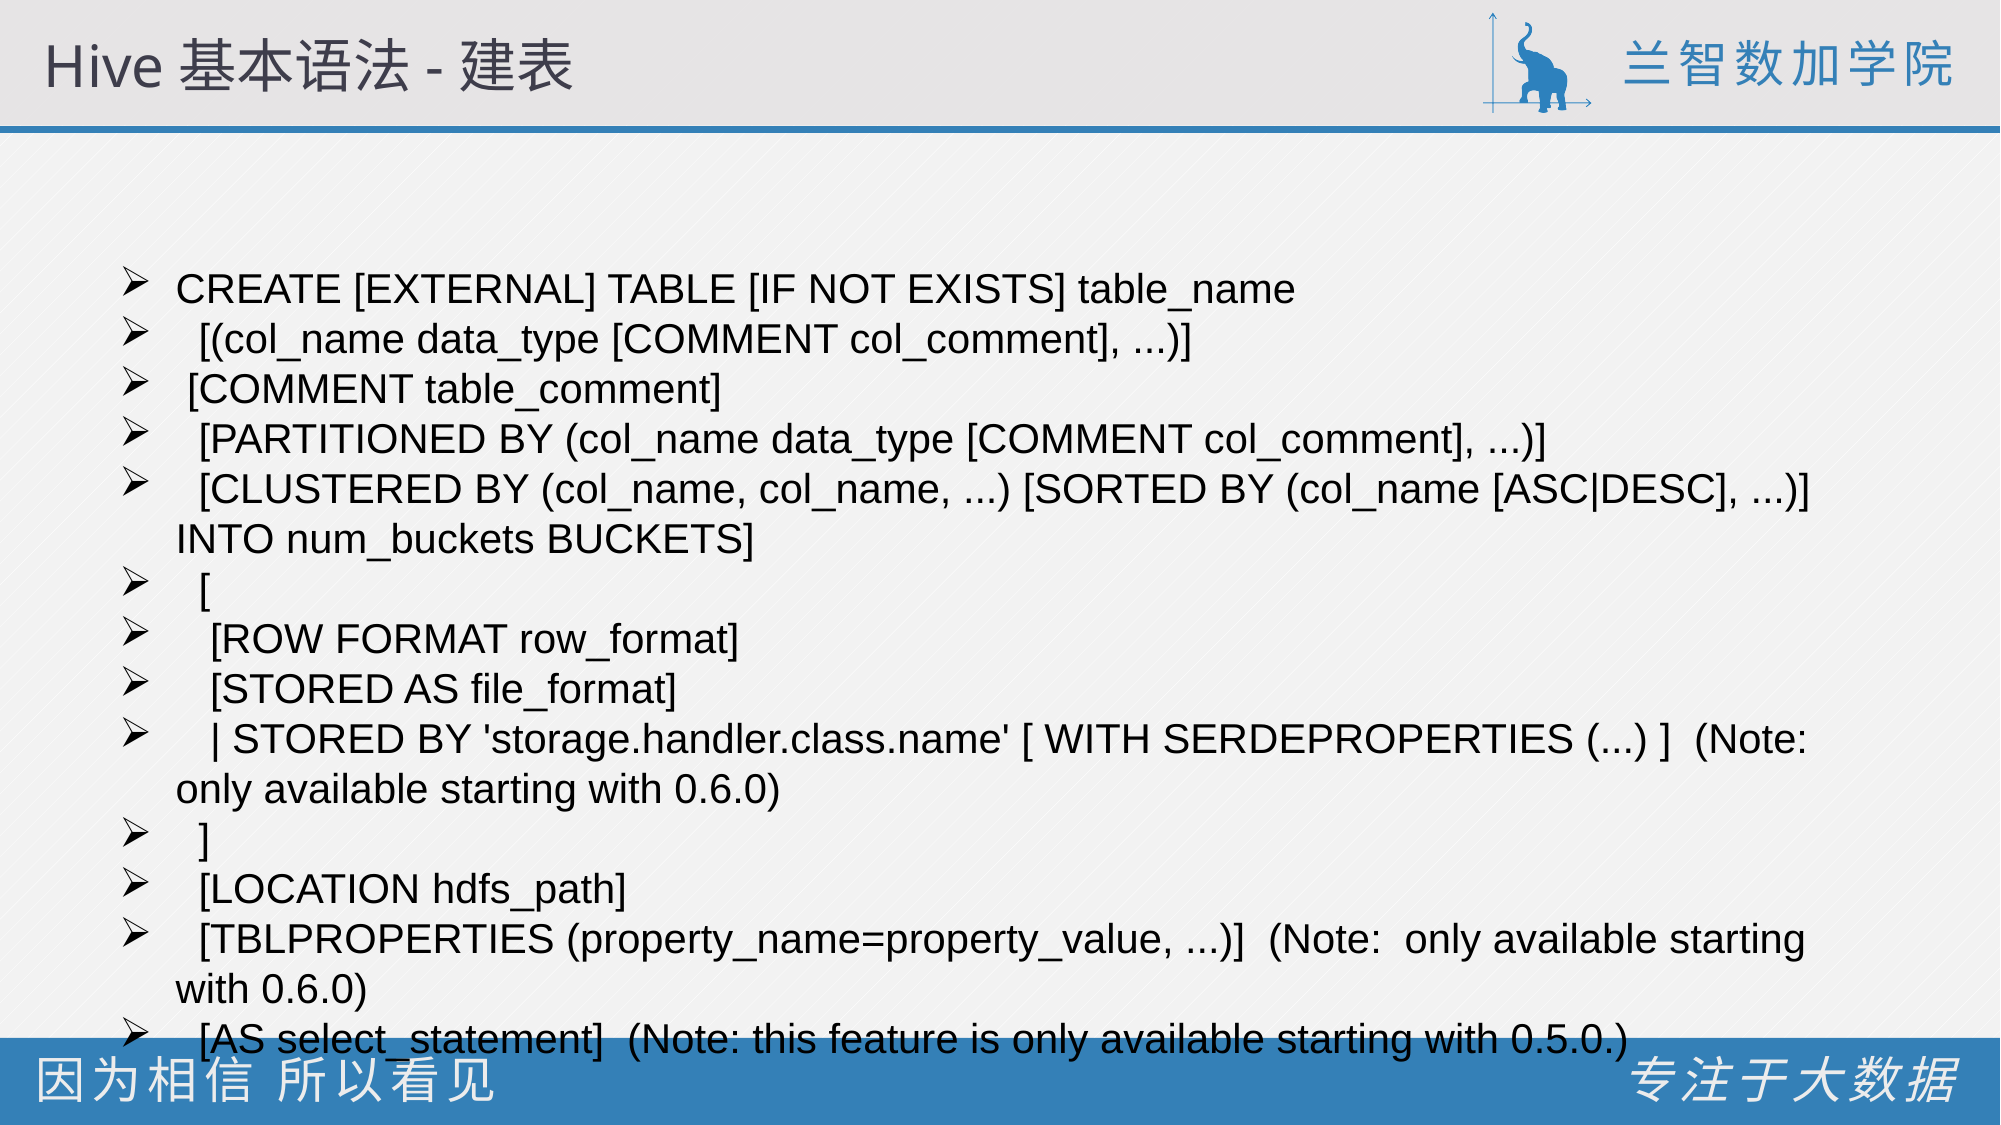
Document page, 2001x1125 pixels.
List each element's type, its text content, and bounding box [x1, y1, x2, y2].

picture [1483, 12, 1592, 113]
title Hive基本语法-建表 [29, 29, 766, 103]
text_box CREATE [EXTERNAL] TABLE [IF NOT EXISTS] table_name [(col_name data_type [COMMENT col_comment], ...)] [COMMENT table_comment] [PARTITIONED BY (col_name data_type [COMMENT col_comment], ...)] [CLUSTERED BY (col_name, col_name, ...) [SORTED BY (col_name [ASC|DESC], ...)] INTO num_buckets BUCKETS] [ [ROW FORMAT row_format] [STORED AS file_format] | STORED BY 'storage.handler.class.name' [ WITH SERDEPROPERTIES (...) ] (Note: only available starting with 0.6.0) ] [LOCATION hdfs_path] [TBLPROPERTIES (property_name=property_value, ...)] (Note: only available starting with 0.6.0) [AS select_statement] (Note: this feature is only available starting with 0.5.0.) [104, 254, 1900, 1125]
